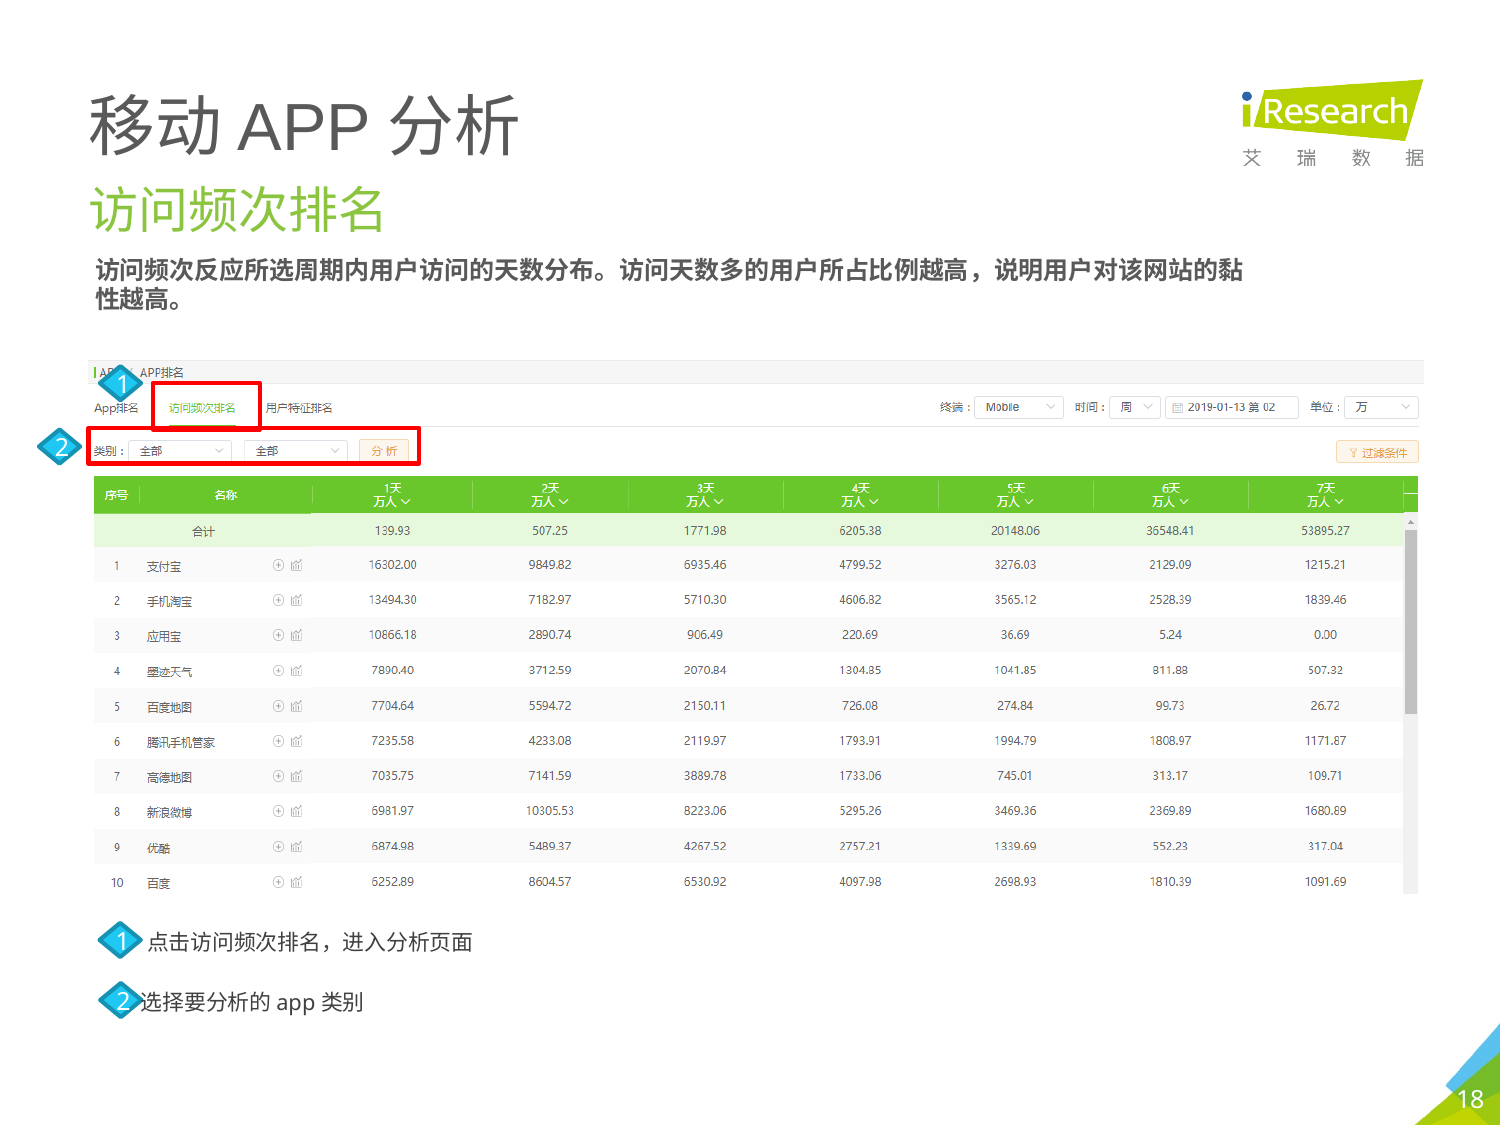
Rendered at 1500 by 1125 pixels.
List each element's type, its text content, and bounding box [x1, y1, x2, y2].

text_box 2 [98, 981, 140, 1019]
list 选择要分析的app类别 [140, 972, 1137, 1027]
list 点击访问频次排名，进入分析页面 [147, 911, 836, 966]
text_box 1 [97, 921, 143, 959]
text_box 访问频次反应所选周期内用户访问的天数分布。访问天数多的用户所占比例越高，说明用户对该网站的黏性越高。 [80, 246, 1266, 352]
title 移动APP分析 [88, 83, 1424, 161]
picture [0, 0, 1500, 1125]
text_box 2 [36, 427, 83, 466]
list 访问频次排名 [88, 178, 1424, 238]
